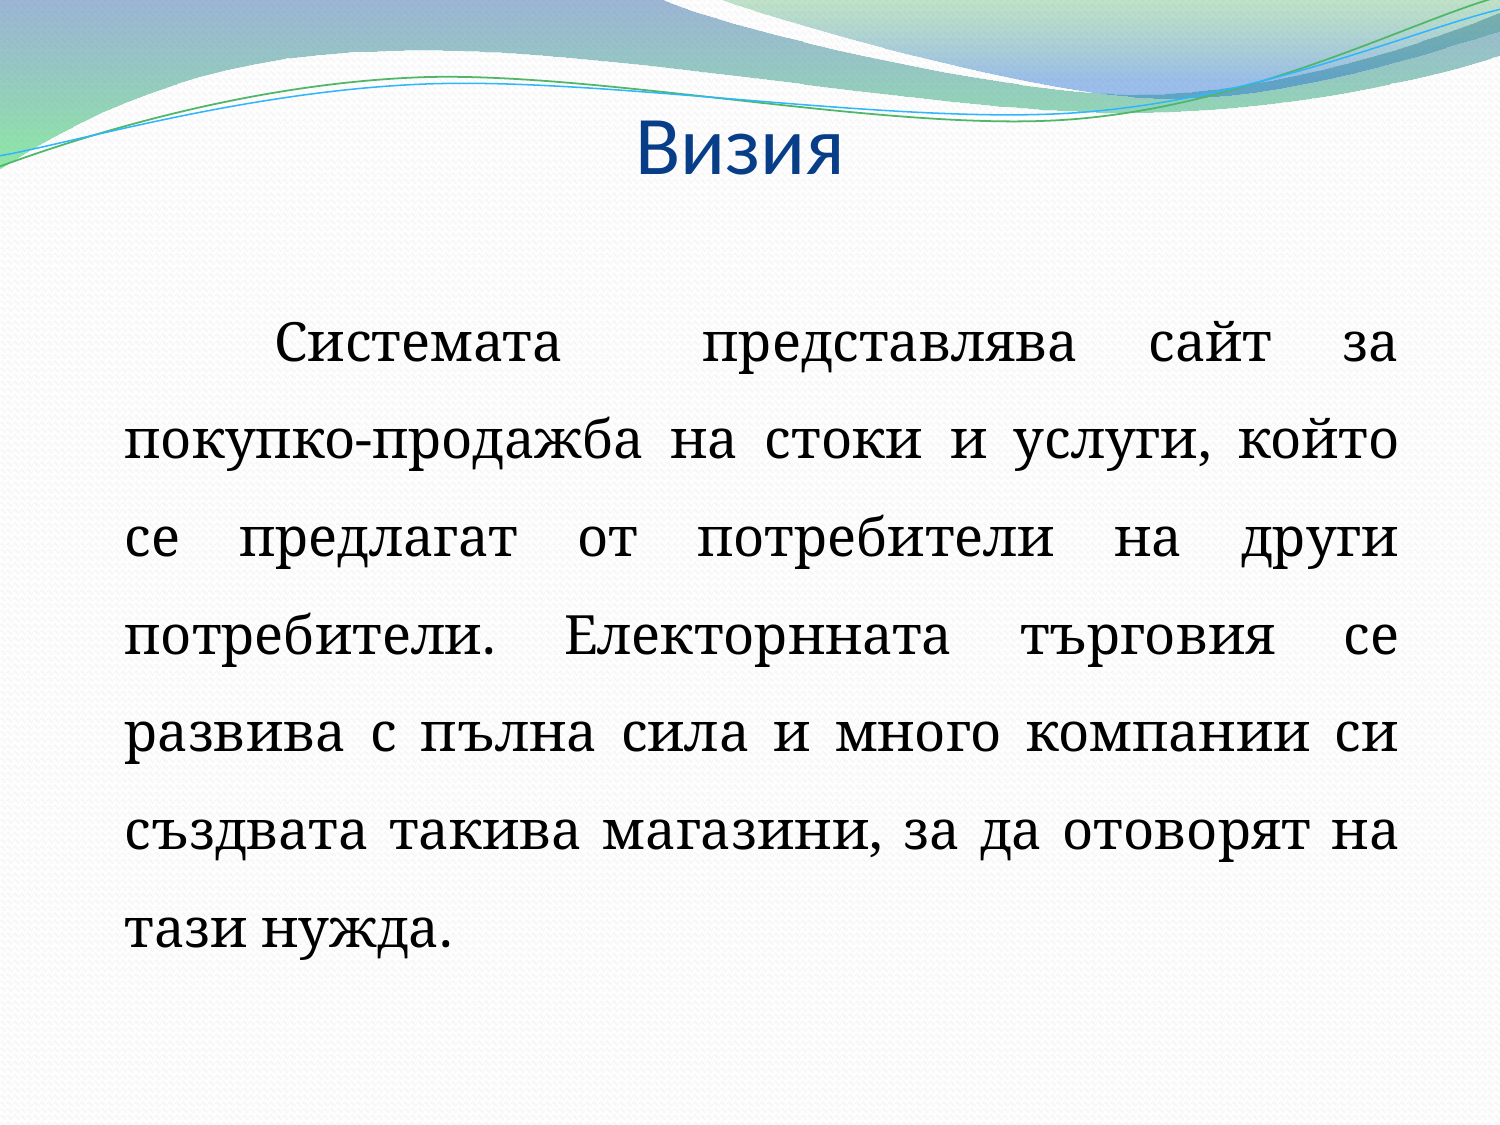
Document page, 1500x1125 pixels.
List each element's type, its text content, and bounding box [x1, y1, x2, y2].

list Системата представлява сайт за покупко-продажба на стоки и услуги, който се предлагат от потребители на други потребители. Електорнната търговия се развива с пълна сила и много компании си създвата такива магазини, за да отоворят на тази нужда. [64, 267, 1415, 1054]
title Визия [64, 4, 1415, 192]
